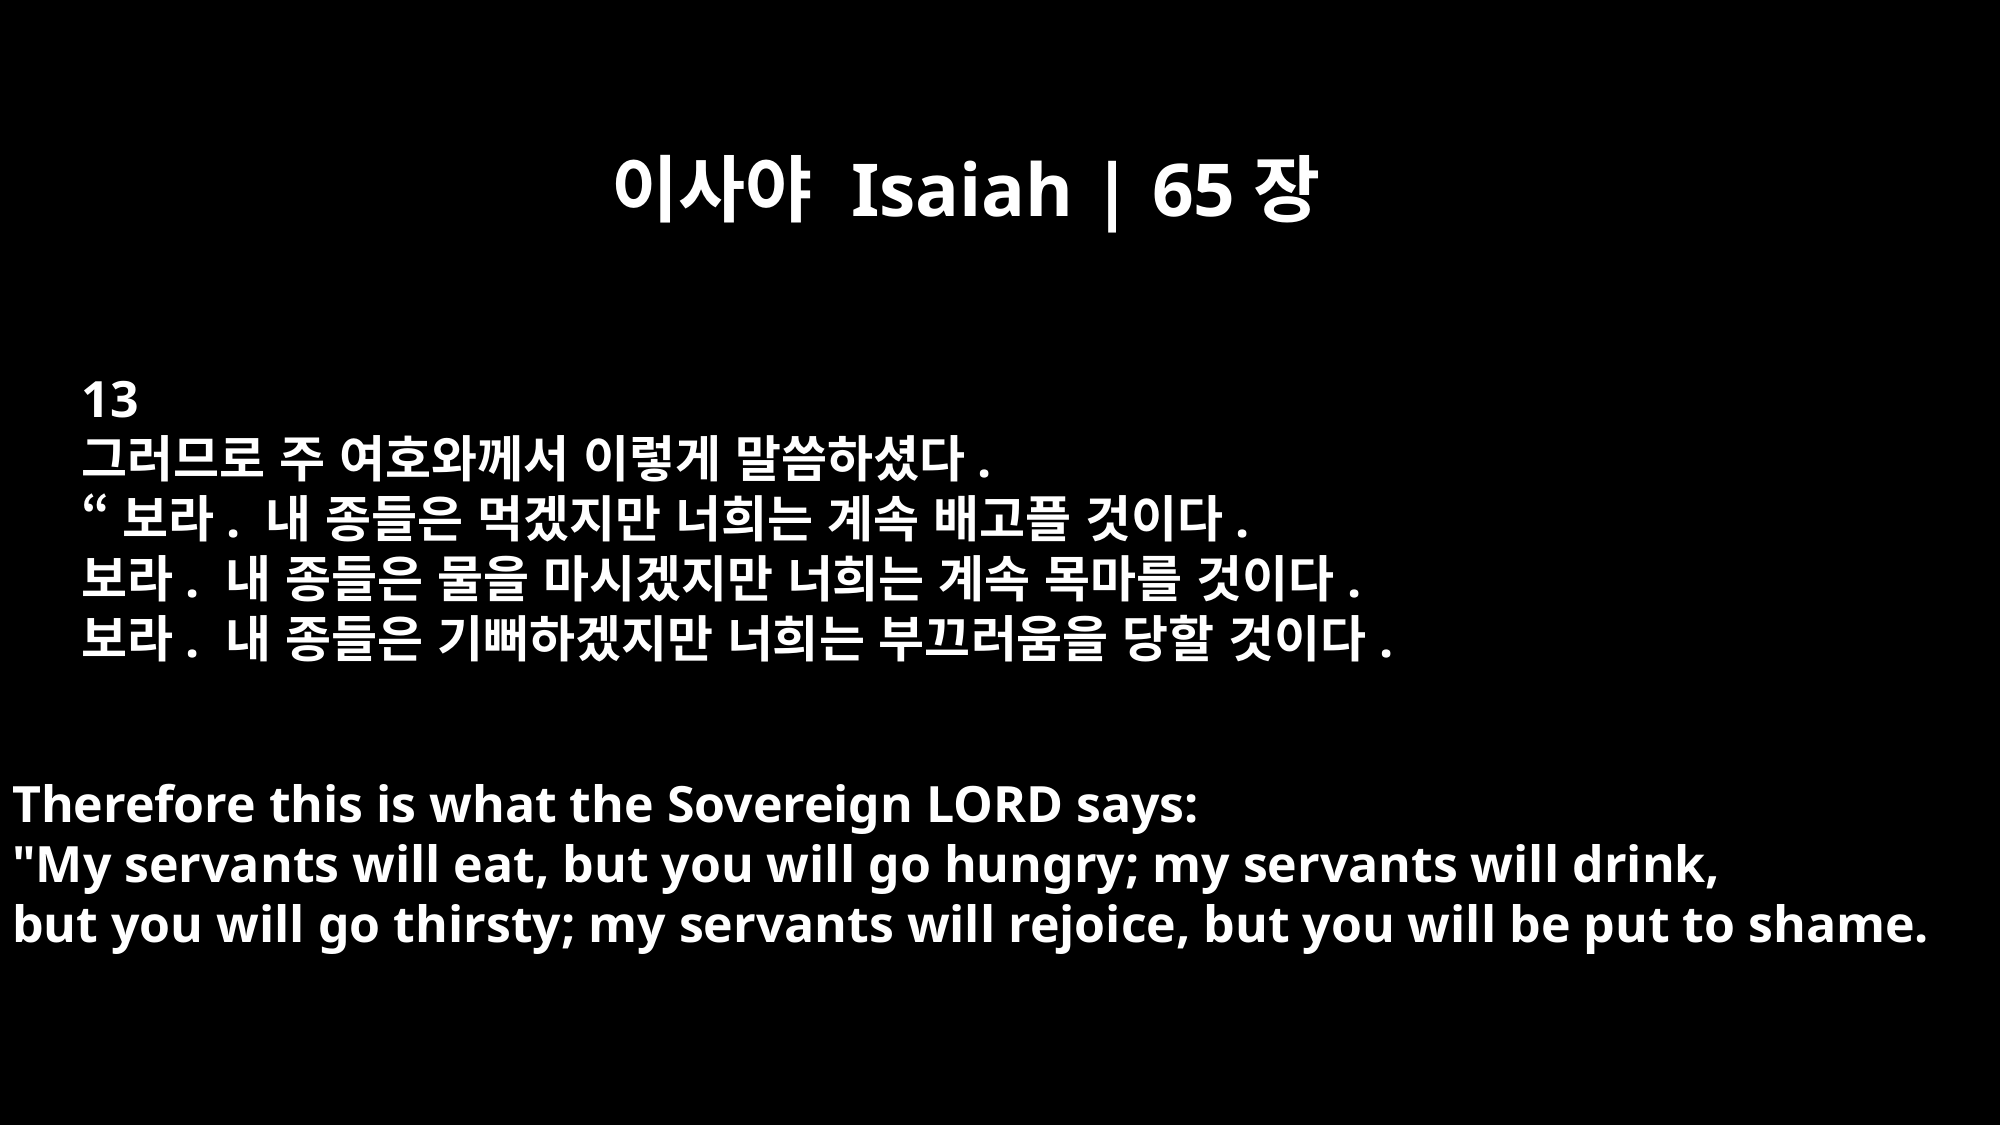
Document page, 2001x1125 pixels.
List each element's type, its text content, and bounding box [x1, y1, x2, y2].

text_box 이사야 Isaiah | 65장 [596, 136, 1336, 239]
text_box 13 그러므로 주 여호와께서 이렇게 말씀하셨다. “보라. 내 종들은 먹겠지만 너희는 계속 배고플 것이다. 보라. 내 종들은 물을 마시겠지만 너희는 계속 목마를 것이다. 보라. 내 종들은 기뻐하겠지만 너희는 부끄러움을 당할 것이다. [67, 359, 1409, 675]
text_box Therefore this is what the Sovereign LORD says: "My servants will eat, but you will go hungry; my servants will drink, but you will go thirsty; my servants will rejoice, but you will be put to shame. [0, 764, 1945, 960]
